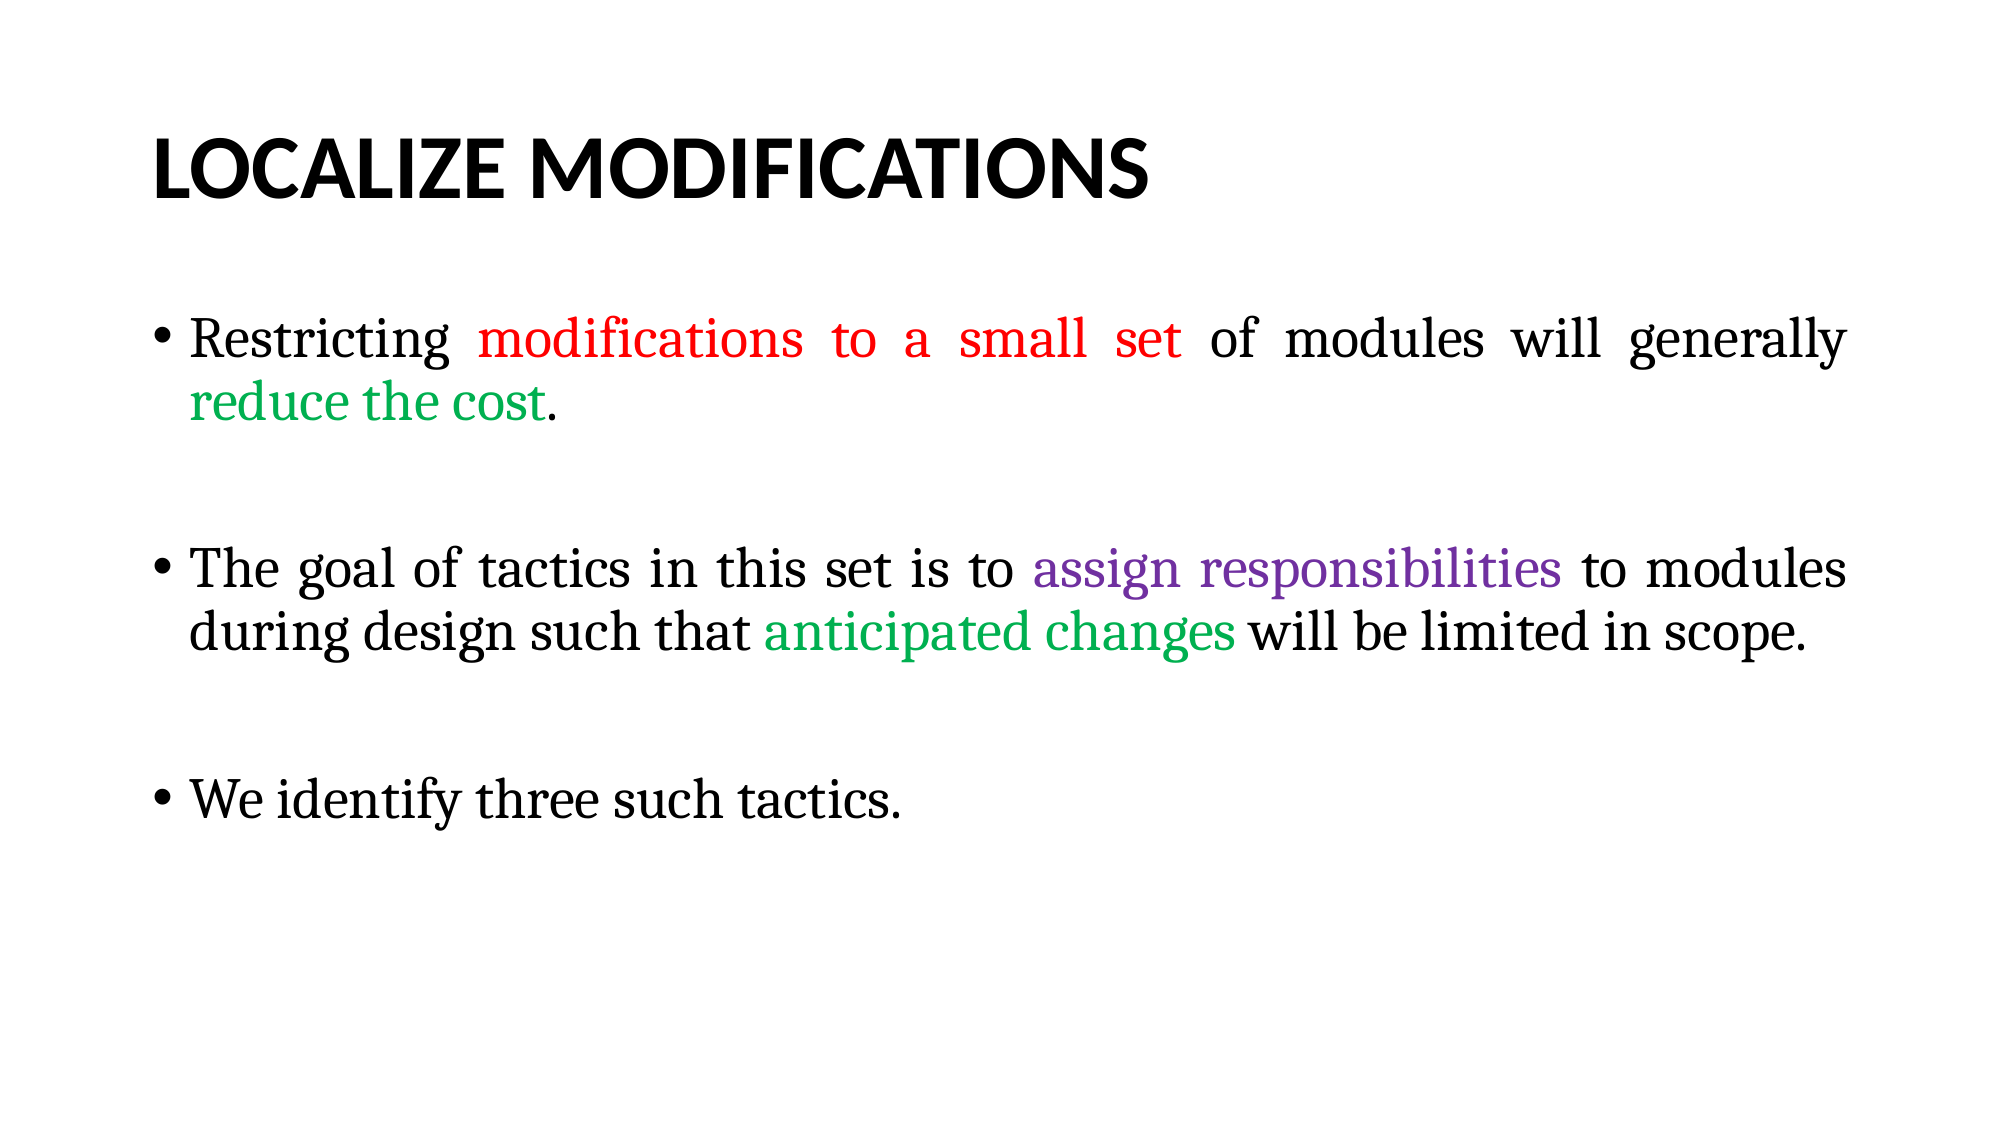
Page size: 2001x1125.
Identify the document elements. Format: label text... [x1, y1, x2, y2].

title LOCALIZE MODIFICATIONS [137, 59, 1863, 278]
list Restricting modifications to a small set of modules will generally reduce the cost. The goal of tactics in this set is to assign responsibilities to modules during design such that anticipated changes will be limited in scope. We identify three such tactics. [137, 299, 1863, 1014]
